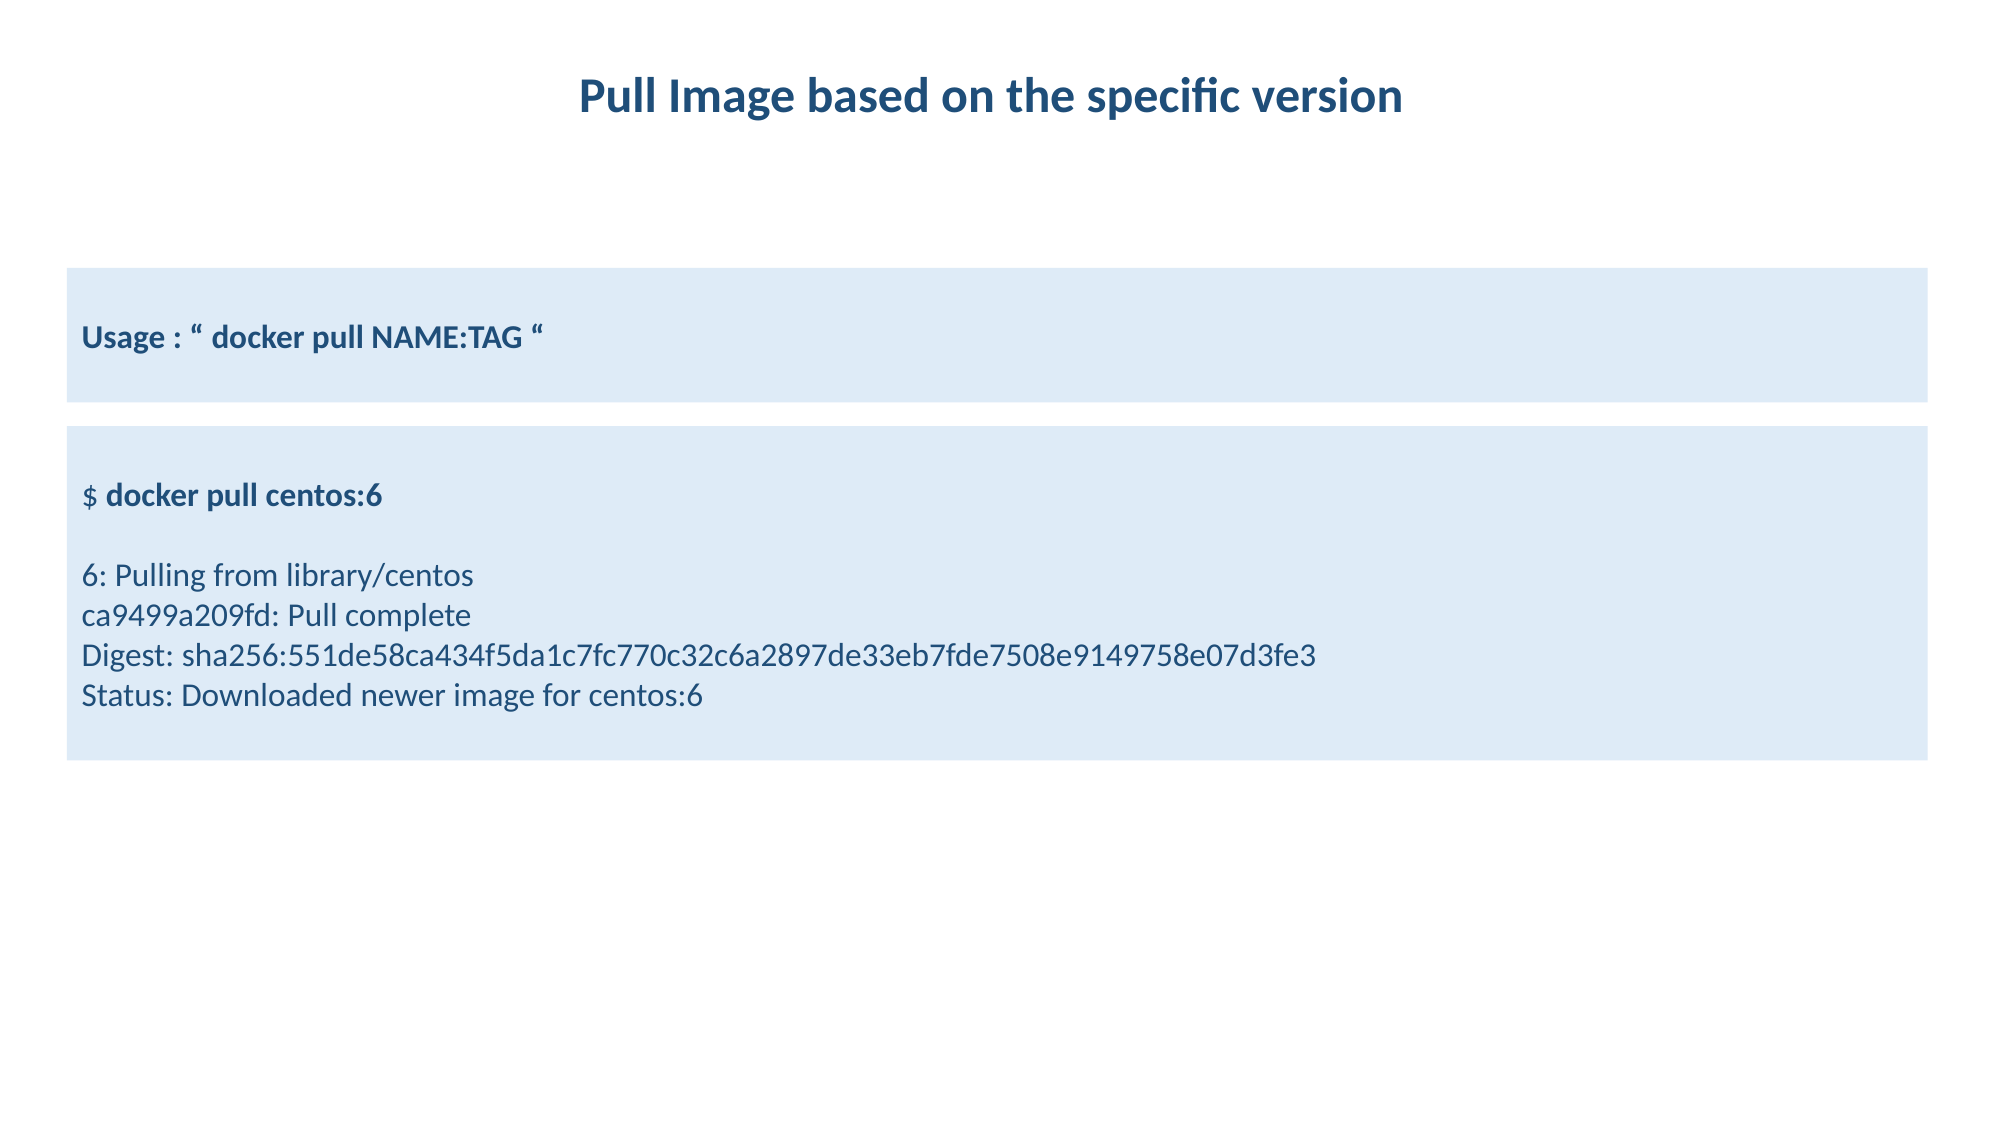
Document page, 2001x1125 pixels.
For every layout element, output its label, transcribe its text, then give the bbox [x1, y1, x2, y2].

text_box Usage : “ docker pull NAME:TAG “ [66, 267, 1928, 403]
text_box $ docker pull centos:6 6: Pulling from library/centos ca9499a209fd: Pull complete Digest: sha256:551de58ca434f5da1c7fc770c32c6a2897de33eb7fde7508e9149758e07d3fe3 Status: Downloaded newer image for centos:6 [66, 426, 1928, 761]
text_box Pull Image based on the specific version [564, 55, 1431, 131]
